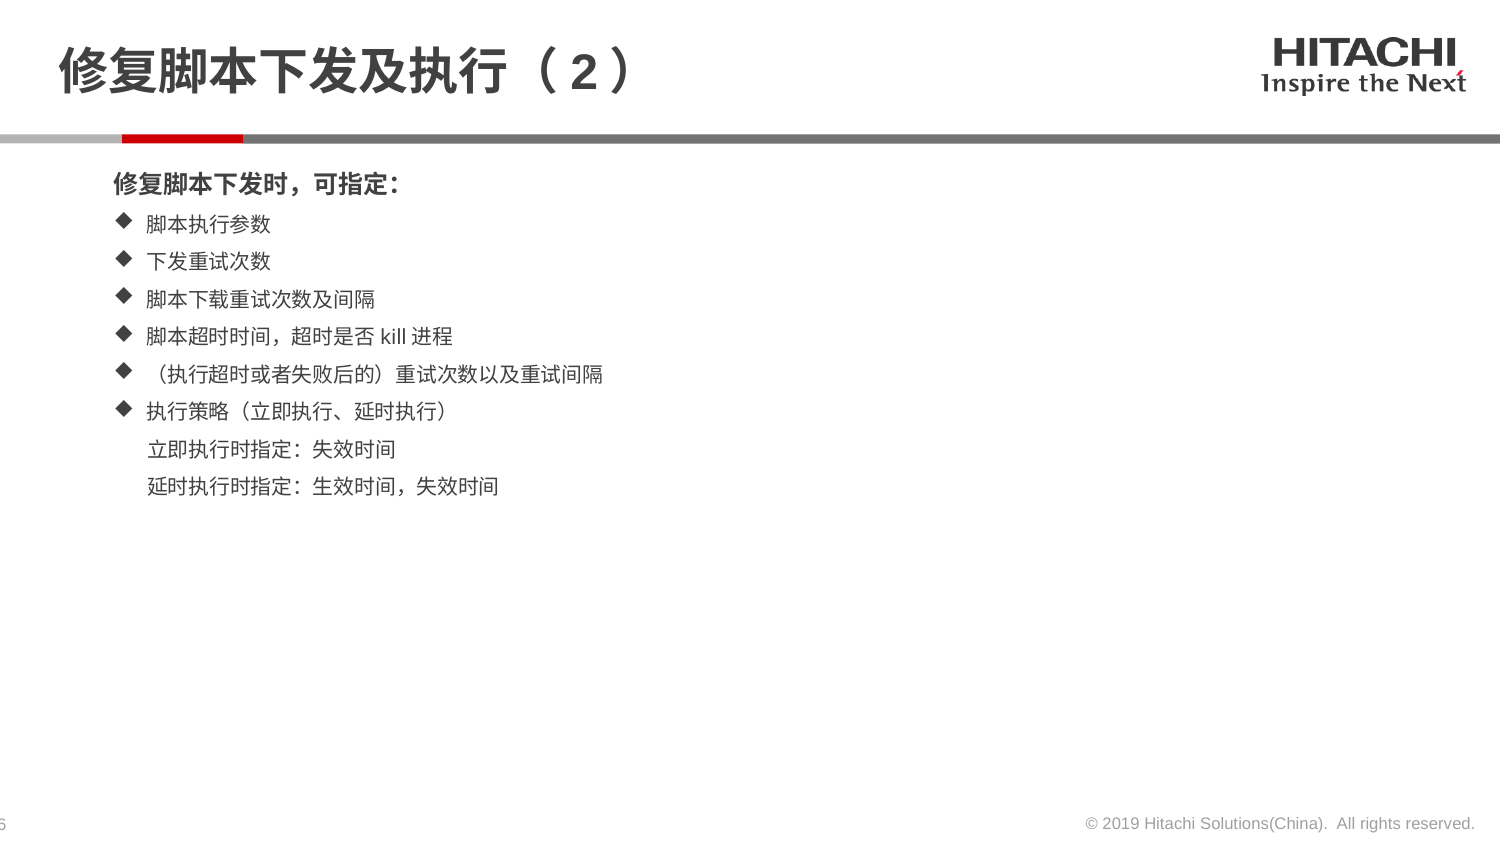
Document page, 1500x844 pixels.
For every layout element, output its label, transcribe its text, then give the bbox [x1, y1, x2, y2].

picture [1261, 37, 1466, 96]
text_box 修复脚本下发时，可指定： 脚本执行参数 下发重试次数 脚本下载重试次数及间隔 脚本超时时间，超时是否kill进程 （执行超时或者失败后的）重试次数以及重试间隔 执行策略（立即执行、延时执行） 立即执行时指定：失效时间 延时执行时指定：生效时间，失效时间 [98, 161, 1339, 507]
title 修复脚本下发及执行（2） [43, 20, 1200, 129]
